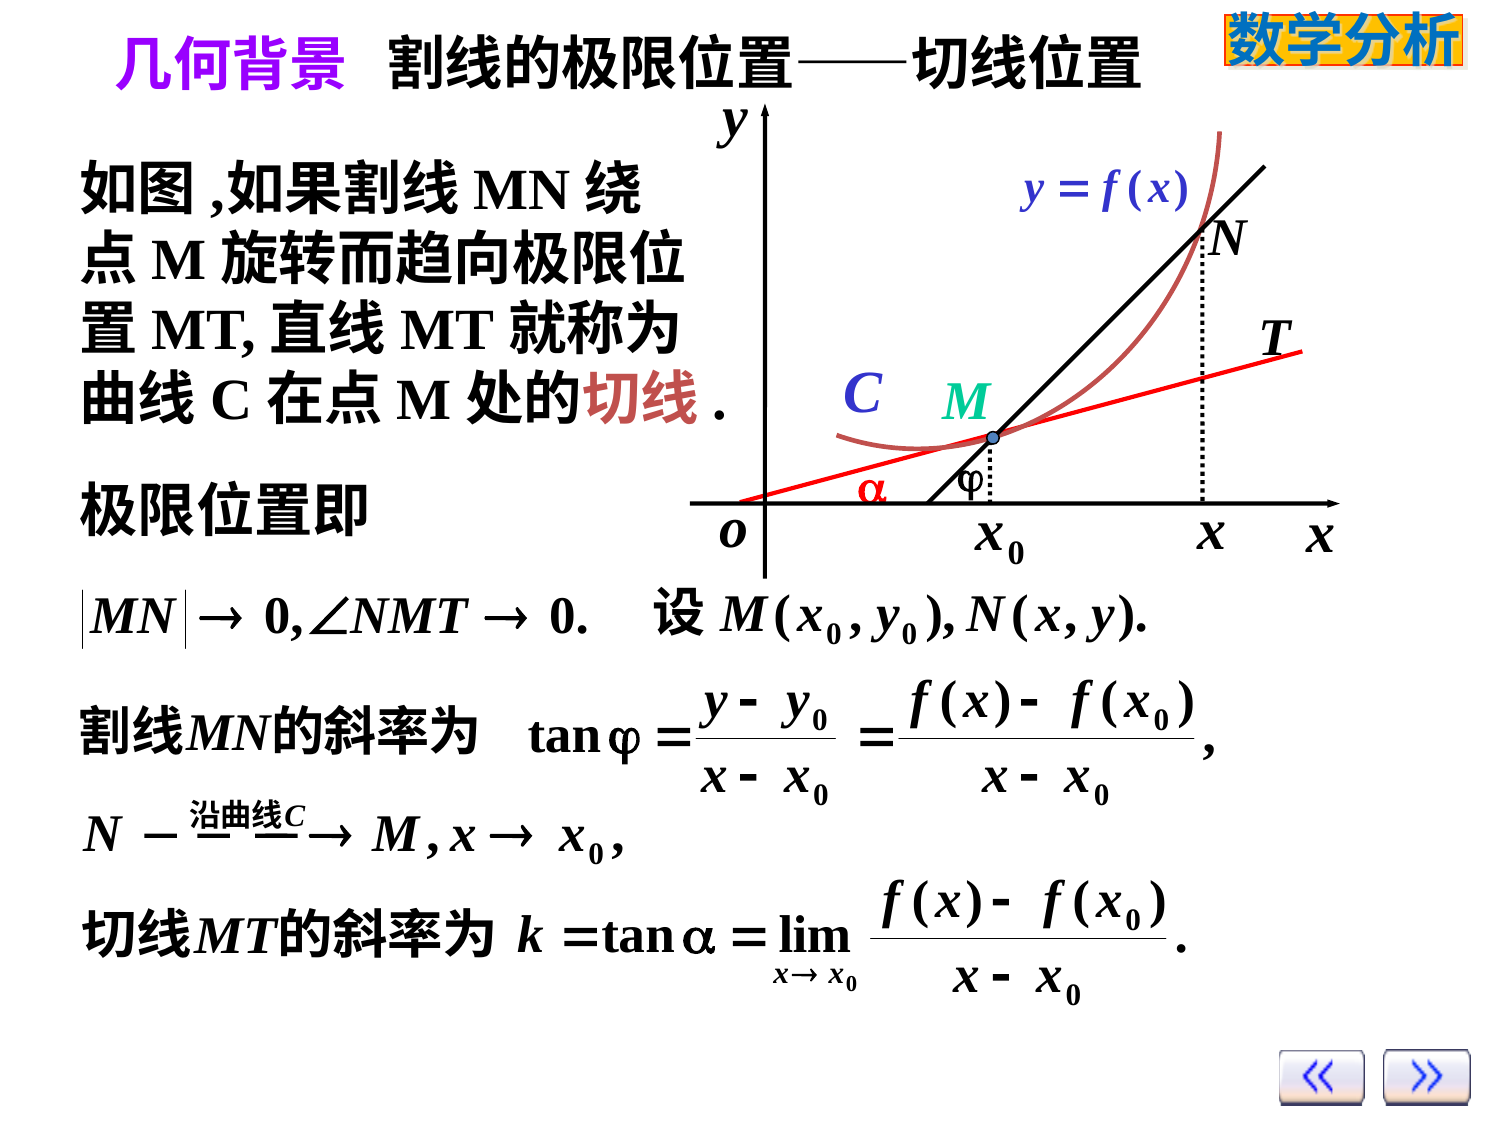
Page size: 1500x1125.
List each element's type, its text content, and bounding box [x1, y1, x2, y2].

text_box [77, 795, 627, 871]
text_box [689, 76, 1341, 579]
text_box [652, 583, 1151, 651]
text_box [514, 870, 1189, 1012]
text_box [78, 585, 590, 653]
picture [1279, 1050, 1365, 1106]
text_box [80, 904, 503, 966]
text_box 几何背景 [100, 20, 513, 105]
text_box 割线的极限位置——切线位置 [371, 19, 1235, 104]
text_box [525, 670, 841, 812]
picture [1383, 1049, 1471, 1106]
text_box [927, 165, 1266, 504]
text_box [852, 670, 1218, 812]
text_box 极限位置即 [64, 466, 440, 551]
text_box 如果割线MN绕点M旋转而趋向极限位置MT,直线MT就称为曲线C在点M处的切线. [64, 143, 684, 439]
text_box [77, 700, 487, 762]
